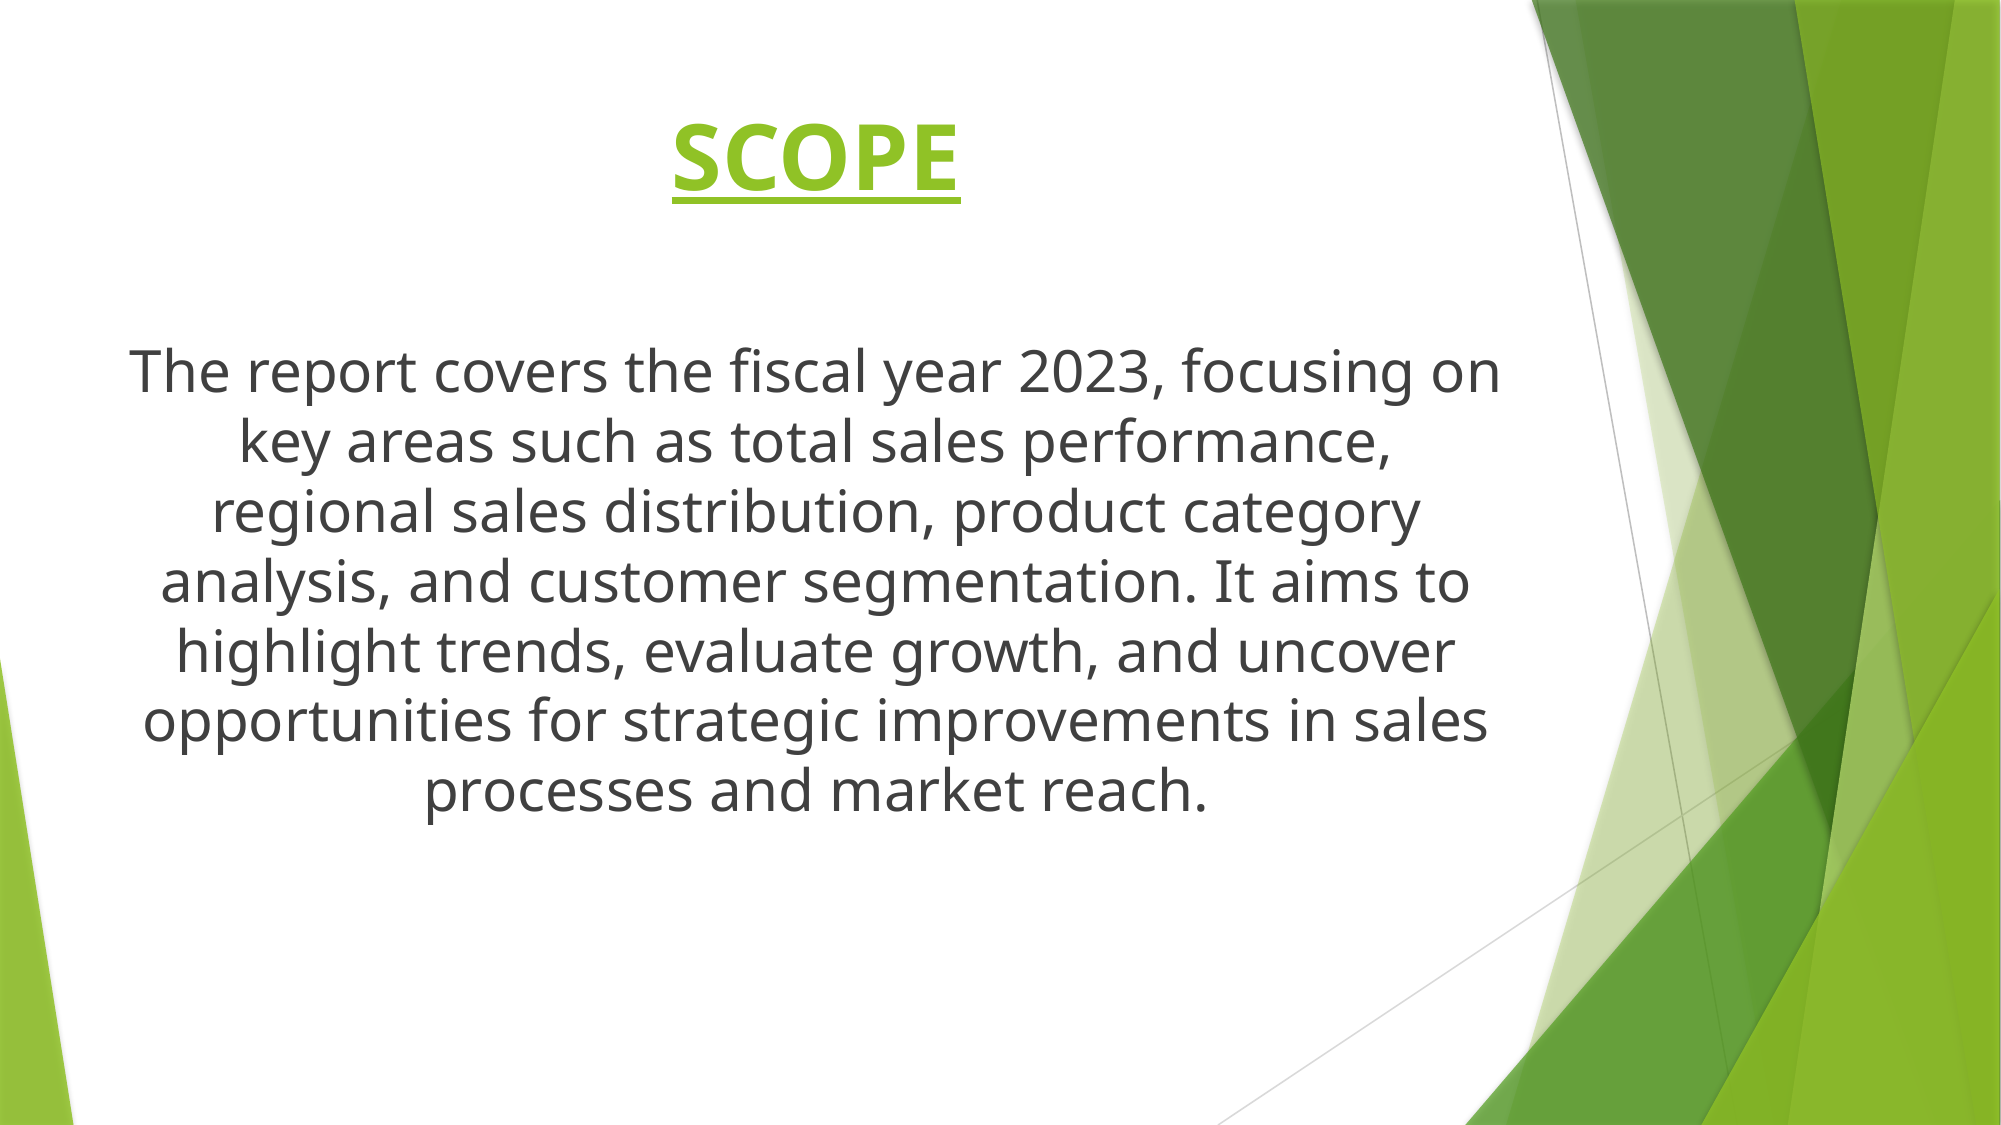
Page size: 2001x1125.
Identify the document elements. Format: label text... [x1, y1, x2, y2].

title SCOPE [111, 91, 1522, 326]
list The report covers the fiscal year 2023, focusing on key areas such as total sales performance, regional sales distribution, product category analysis, and customer segmentation. It aims to highlight trends, evaluate growth, and uncover opportunities for strategic improvements in sales processes and market reach. [111, 326, 1522, 964]
